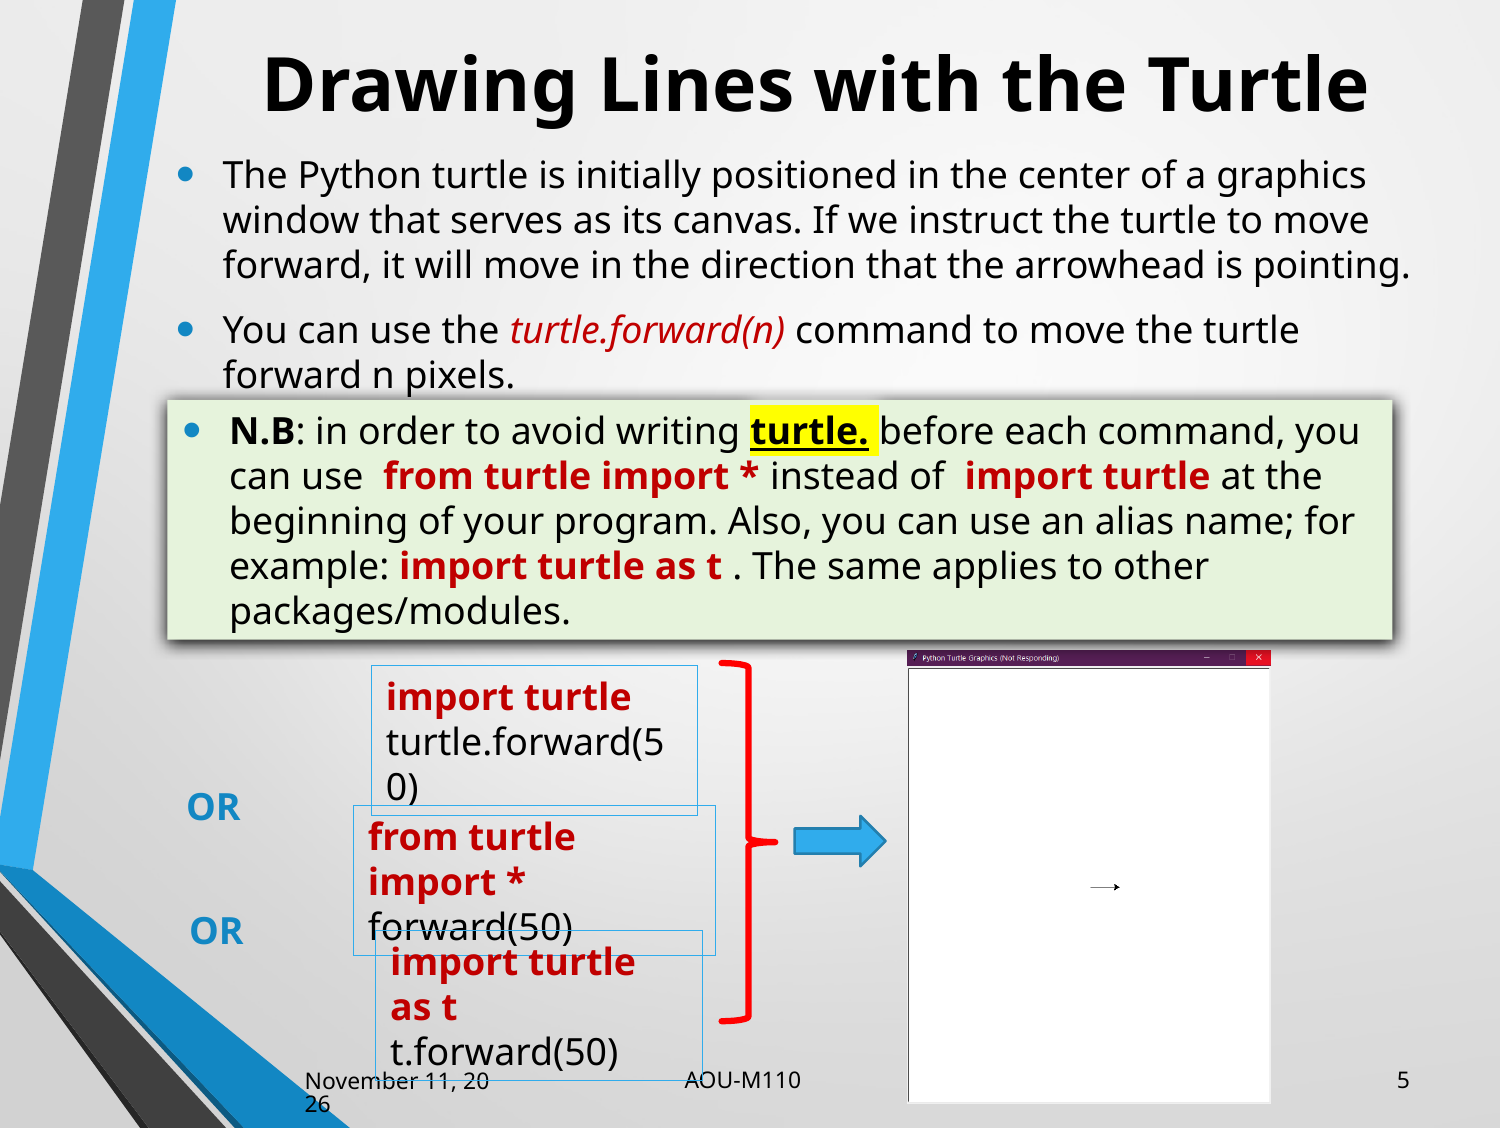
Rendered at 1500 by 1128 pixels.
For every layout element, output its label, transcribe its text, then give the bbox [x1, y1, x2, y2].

text_box from turtle import * forward(50) [353, 805, 716, 956]
text_box [720, 662, 777, 1022]
slide_number 5 [1354, 1050, 1425, 1111]
text_box The Python turtle is initially positioned in the center of a graphics window that serves as its canvas. If we instruct the turtle to move forward, it will move in the direction that the arrowhead is pointing. You can use the turtle.forward(n) command to move the turtle forward n pixels. [161, 143, 1457, 404]
text_box OR [174, 899, 266, 959]
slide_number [289, 1052, 509, 1113]
text_box N.B: in order to avoid writing turtle. before each command, you can use from turtle import * instead of import turtle at the beginning of your program. Also, you can use an alias name; for example: import turtle as t . The same applies to other packages/modules. [167, 399, 1393, 640]
title Drawing Lines with the Turtle [161, 48, 1472, 115]
text_box import turtle turtle.forward(50) [371, 665, 698, 805]
picture [907, 649, 1271, 1104]
text_box import turtle as t t.forward(50) [375, 930, 703, 1081]
text_box [793, 814, 887, 868]
text_box OR [171, 775, 263, 835]
footer AOU-M110 [669, 1050, 838, 1111]
